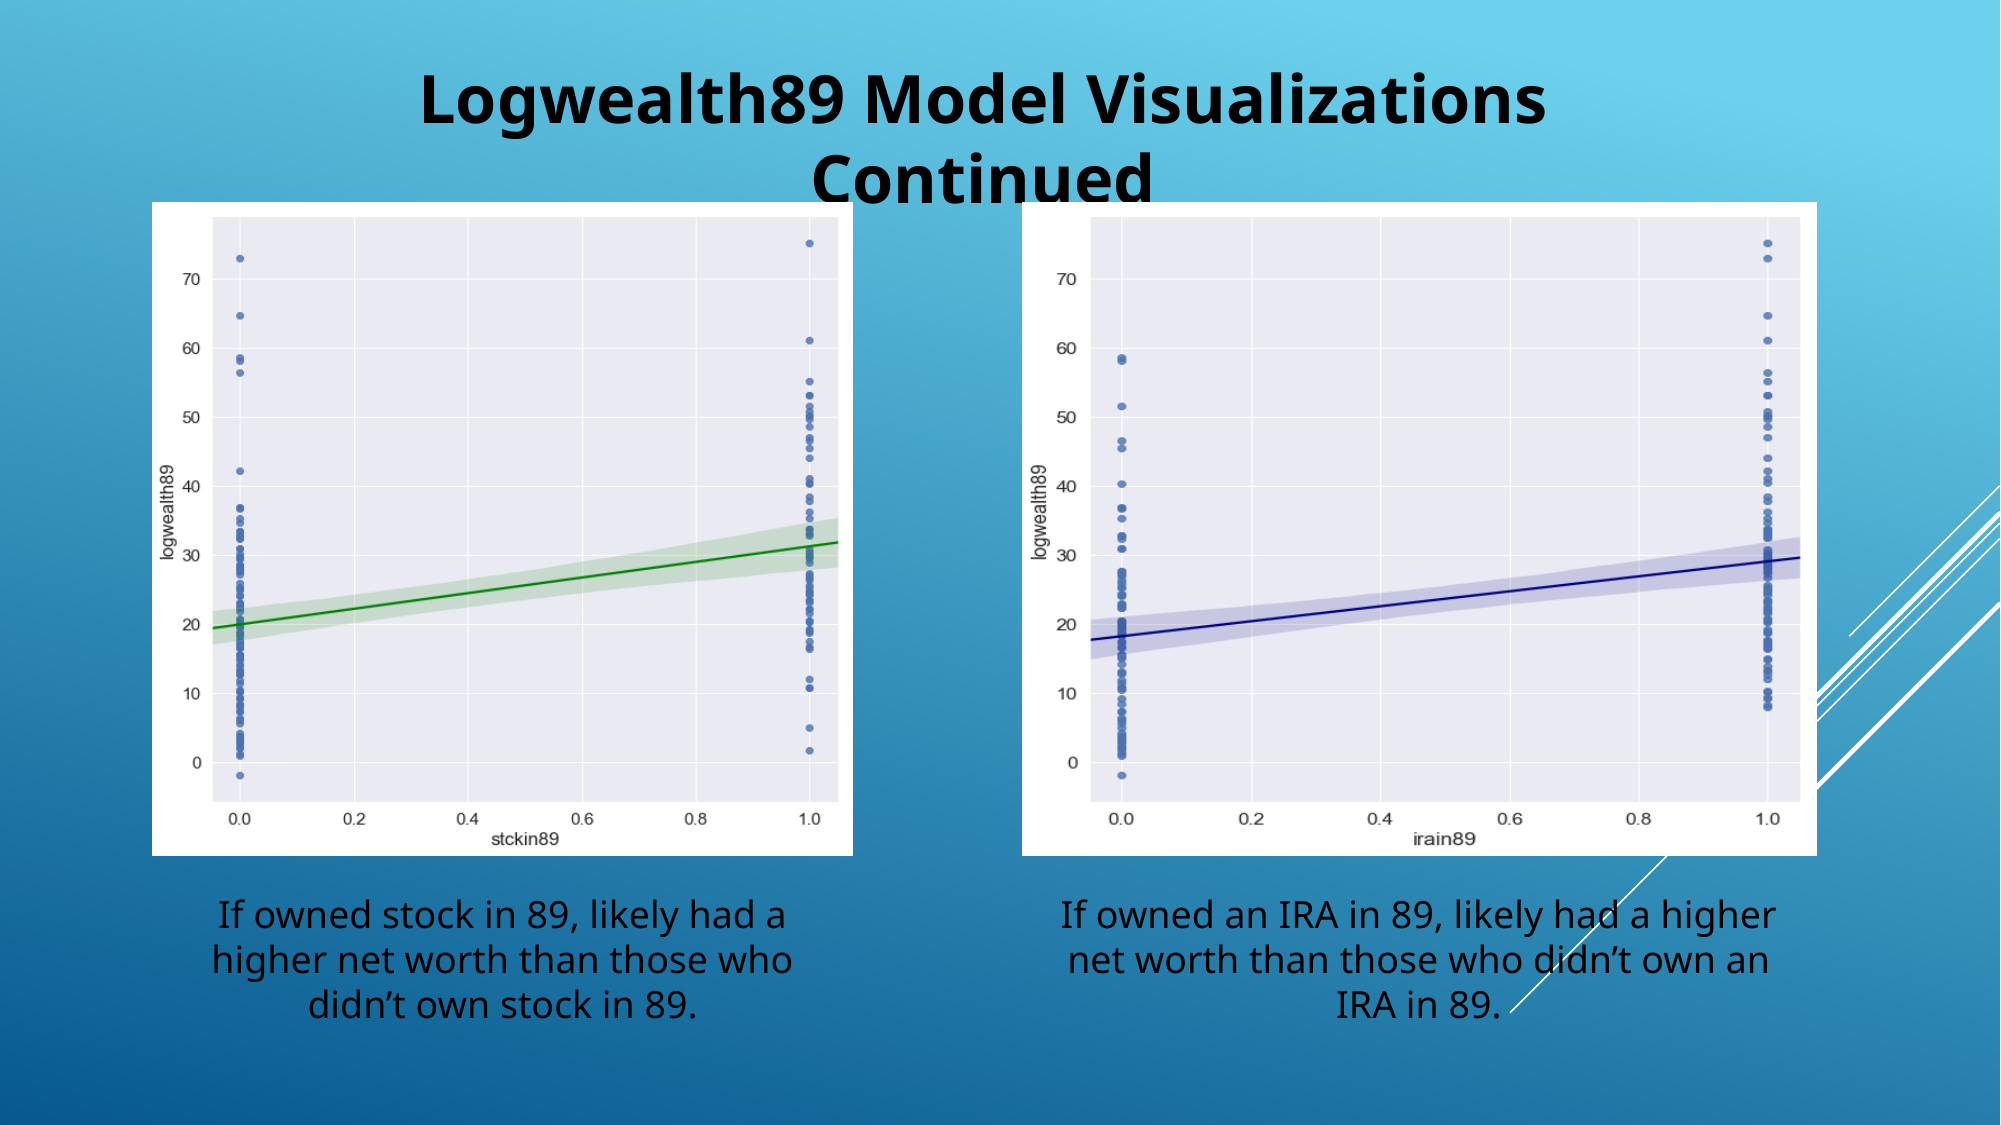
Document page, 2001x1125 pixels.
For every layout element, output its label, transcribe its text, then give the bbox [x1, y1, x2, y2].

text_box If owned stock in 89, likely had a higher net worth than those who didn’t own stock in 89. [152, 883, 853, 1033]
text_box If owned an IRA in 89, likely had a higher net worth than those who didn’t own an IRA in 89. [1021, 883, 1816, 1078]
text_box Logwealth89 Model Visualizations Continued [235, 49, 1731, 225]
picture [1021, 202, 1817, 856]
picture [152, 202, 853, 856]
